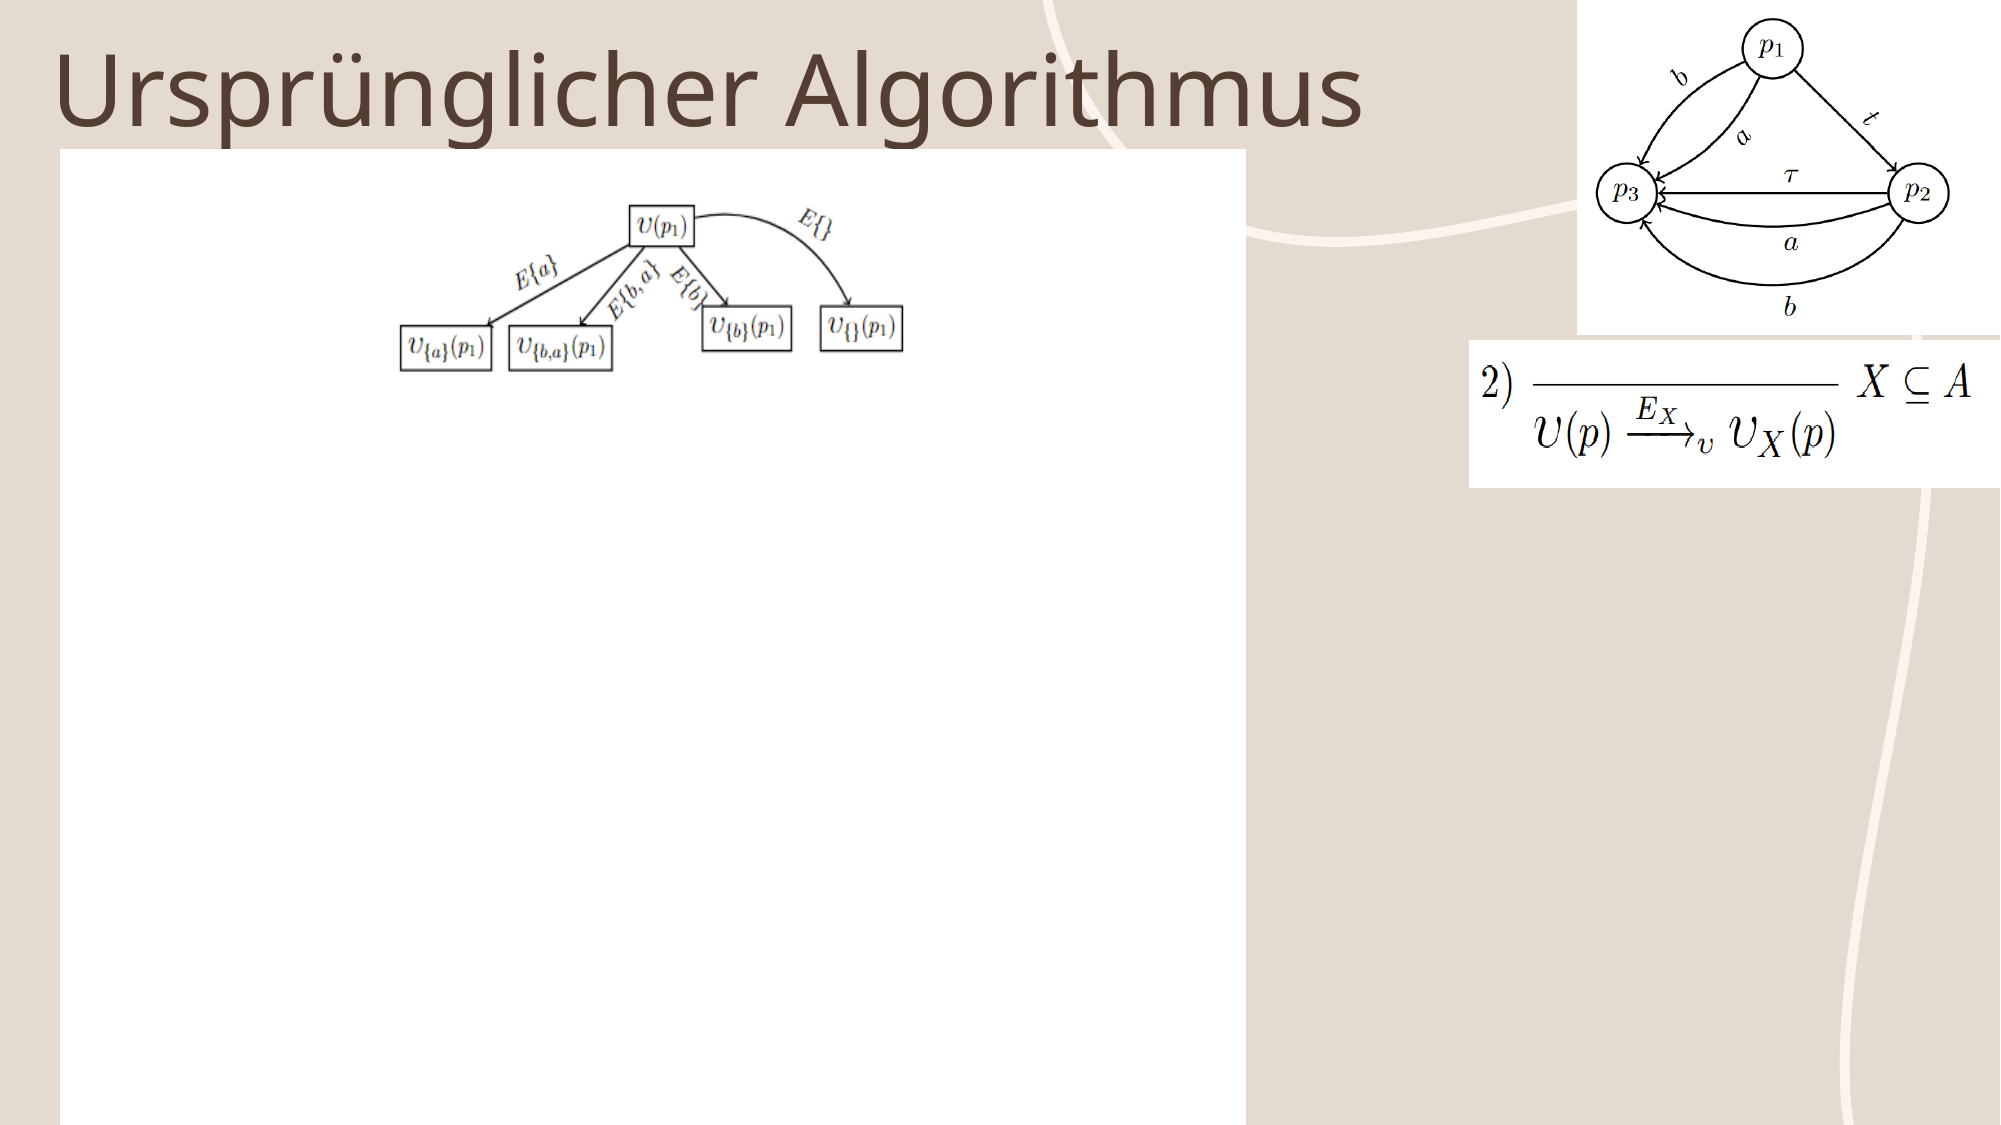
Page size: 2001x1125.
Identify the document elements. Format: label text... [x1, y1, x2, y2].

picture [1469, 340, 2000, 488]
picture [60, 149, 1246, 1125]
picture [1577, 0, 2000, 335]
title Ursprünglicher Algorithmus [36, 38, 1432, 150]
